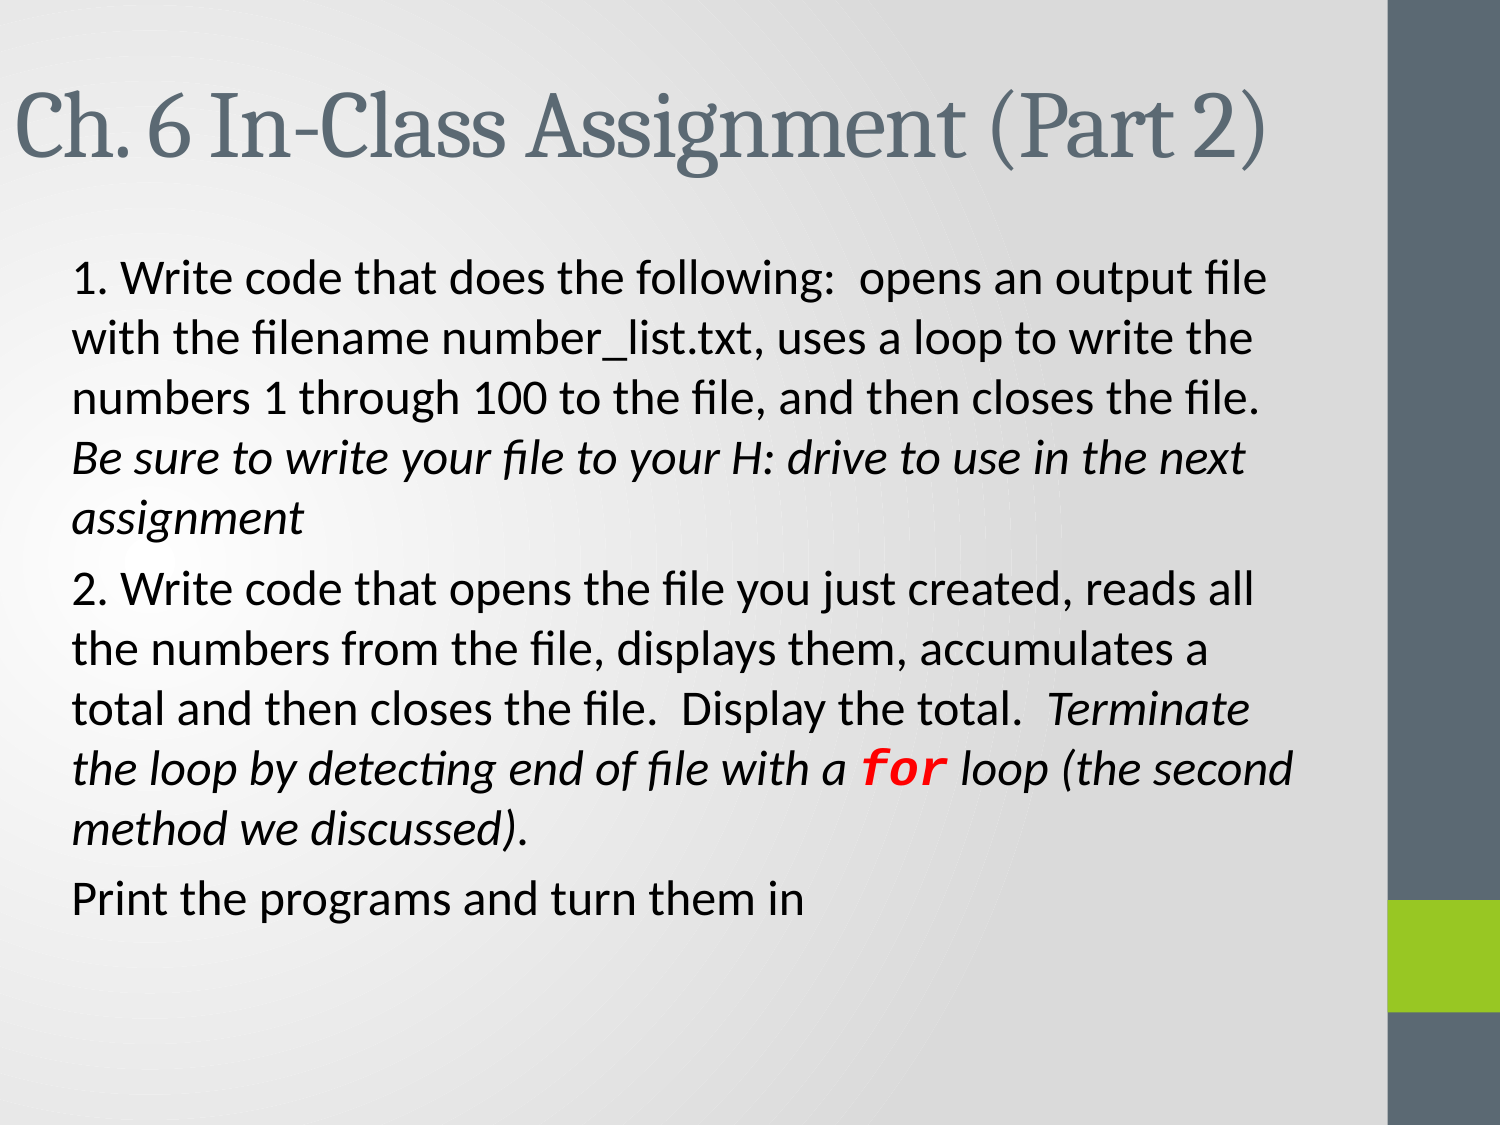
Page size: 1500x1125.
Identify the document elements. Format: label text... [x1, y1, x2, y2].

title Ch. 6 In-Class Assignment (Part 2) [0, 24, 1375, 213]
list 1. Write code that does the following: opens an output file with the filename number_list.txt, uses a loop to write the numbers 1 through 100 to the file, and then closes the file. Be sure to write your file to your H: drive to use in the next assignment 2. Write code that opens the file you just created, reads all the numbers from the file, displays them, accumulates a total and then closes the file. Display the total. Terminate the loop by detecting end of file with a for loop (the second method we discussed). Print the programs and turn them in [37, 237, 1325, 1025]
